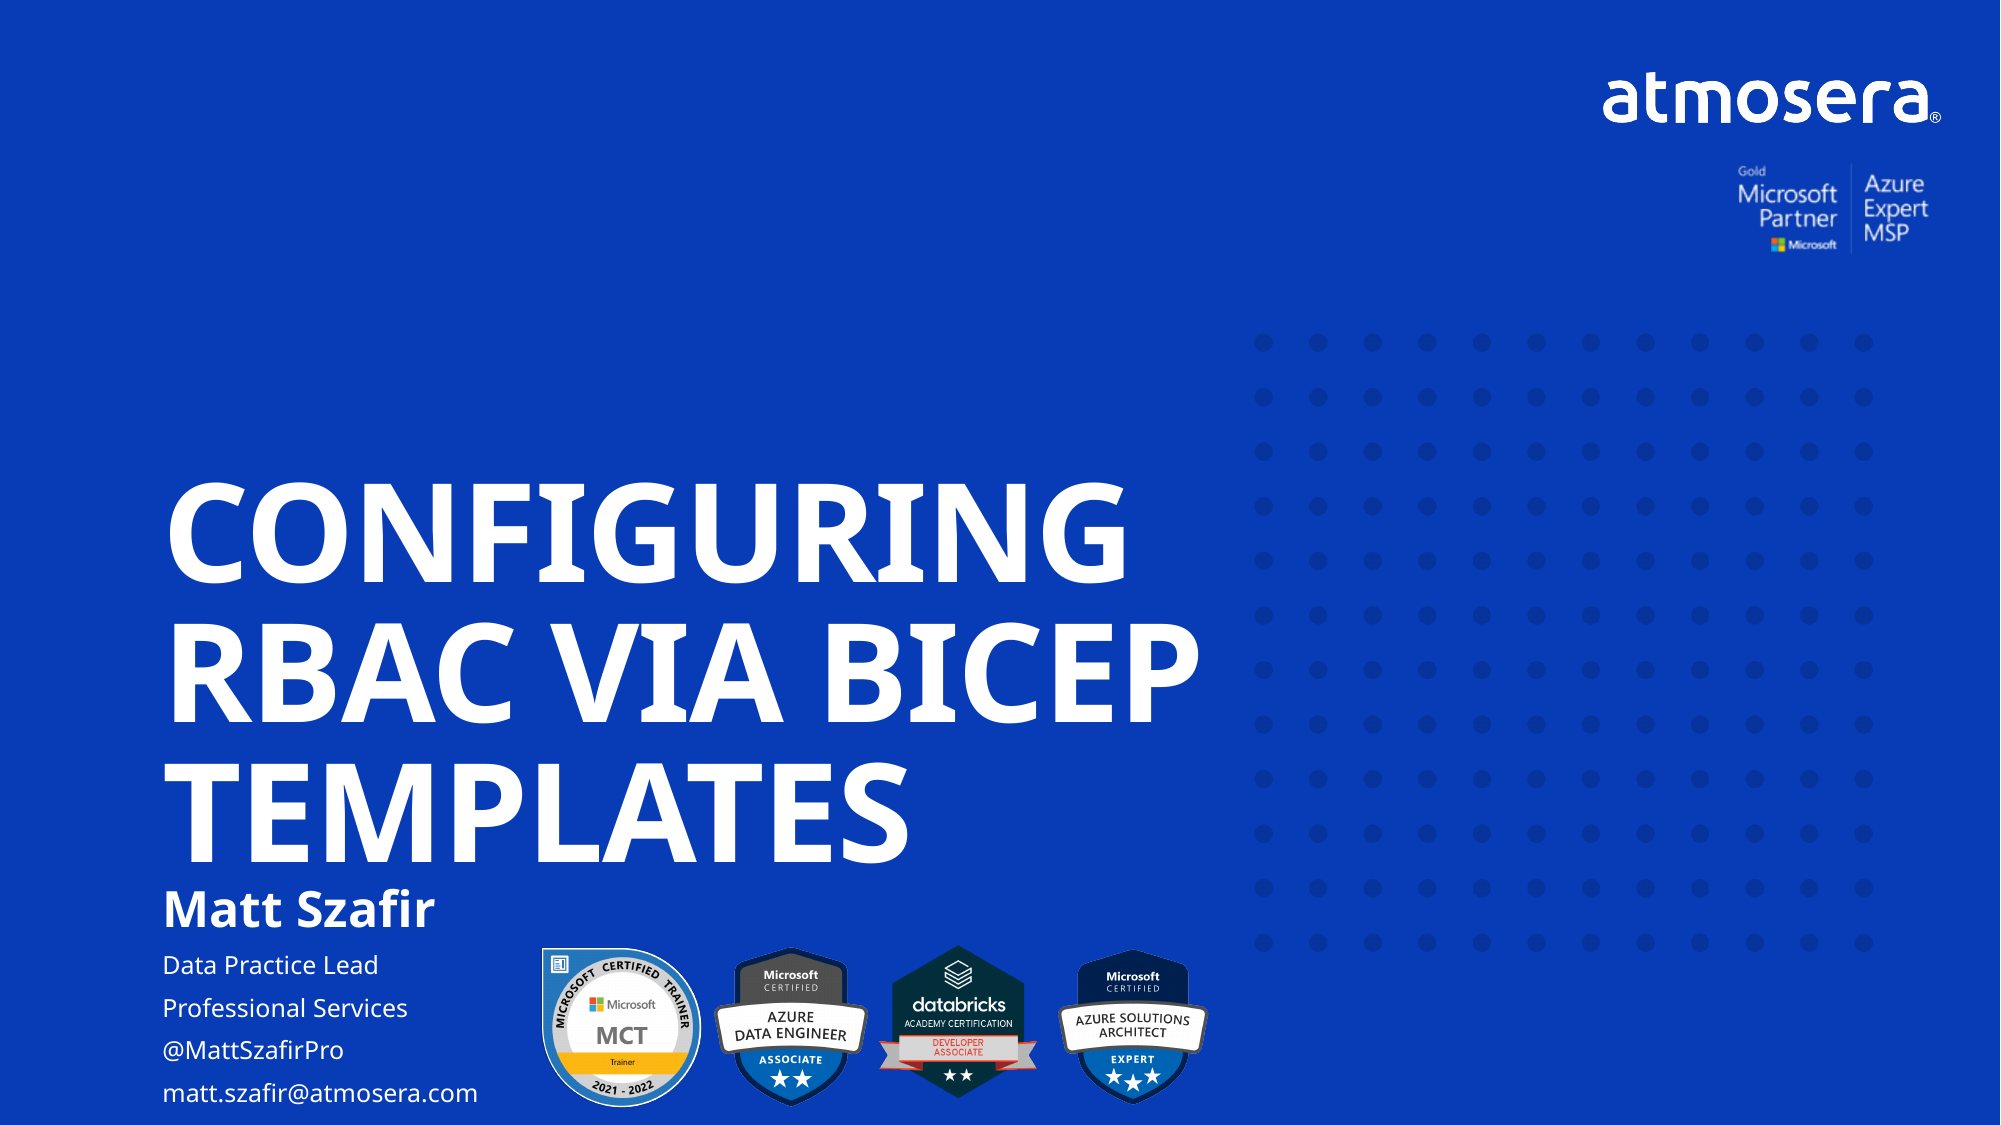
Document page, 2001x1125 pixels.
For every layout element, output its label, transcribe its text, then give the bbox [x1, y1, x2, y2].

picture [1602, 71, 1942, 124]
picture [540, 946, 703, 1109]
subtitle Matt Szafir Data Practice Lead Professional Services @MattSzafirPro matt.szafir@atmosera.com [162, 877, 1296, 992]
picture [710, 946, 872, 1108]
picture [1054, 157, 2000, 1106]
picture [879, 942, 1037, 1101]
title Configuring RBAC via Bicep Templates [162, 304, 1296, 877]
